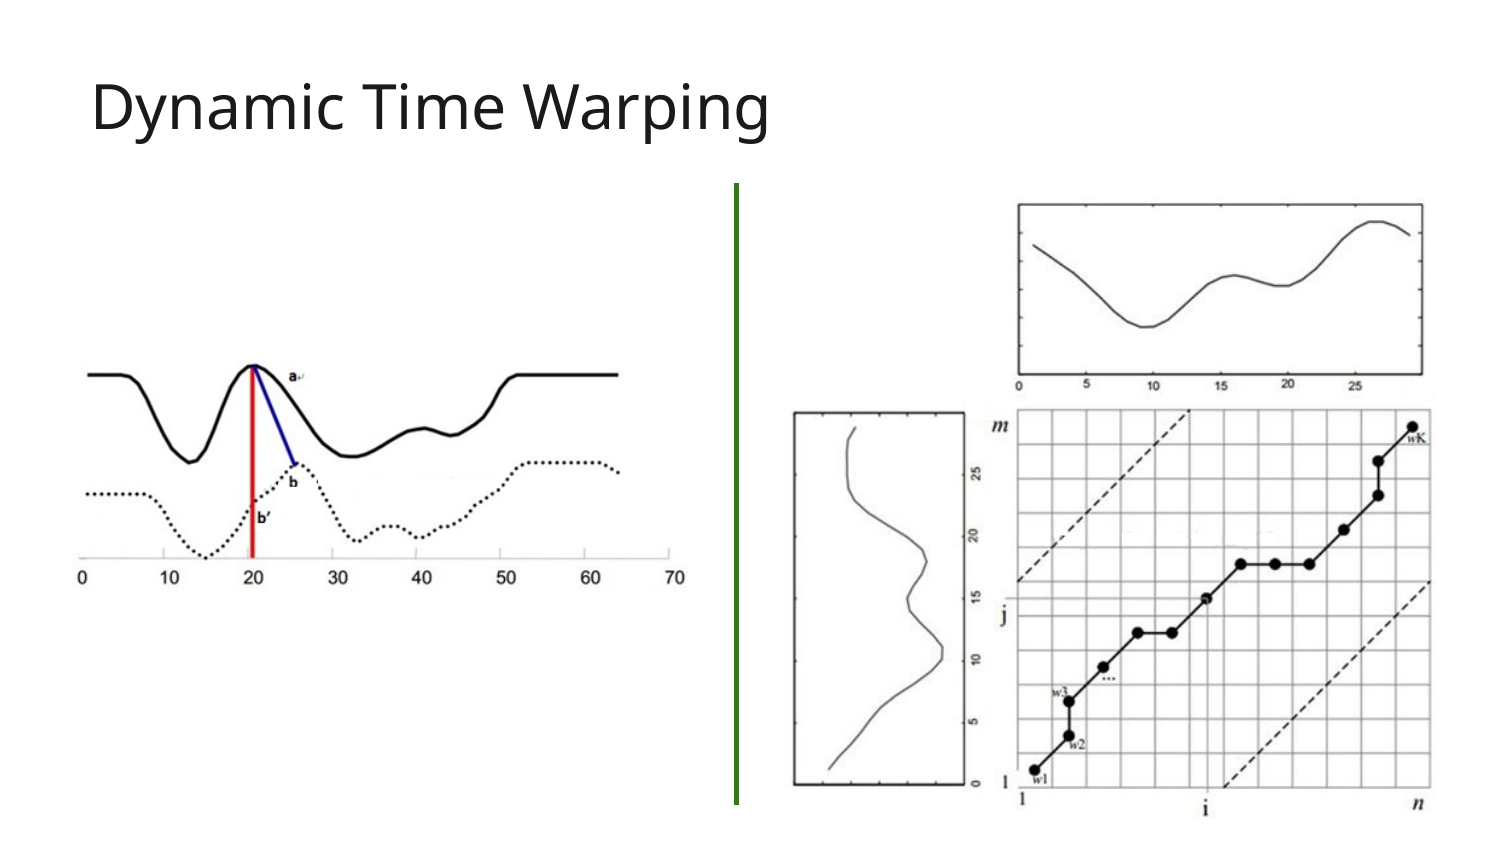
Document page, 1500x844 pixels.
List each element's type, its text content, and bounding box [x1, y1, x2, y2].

title Dynamic Time Warping [75, 33, 1425, 175]
picture [72, 359, 690, 599]
picture [783, 197, 1444, 818]
